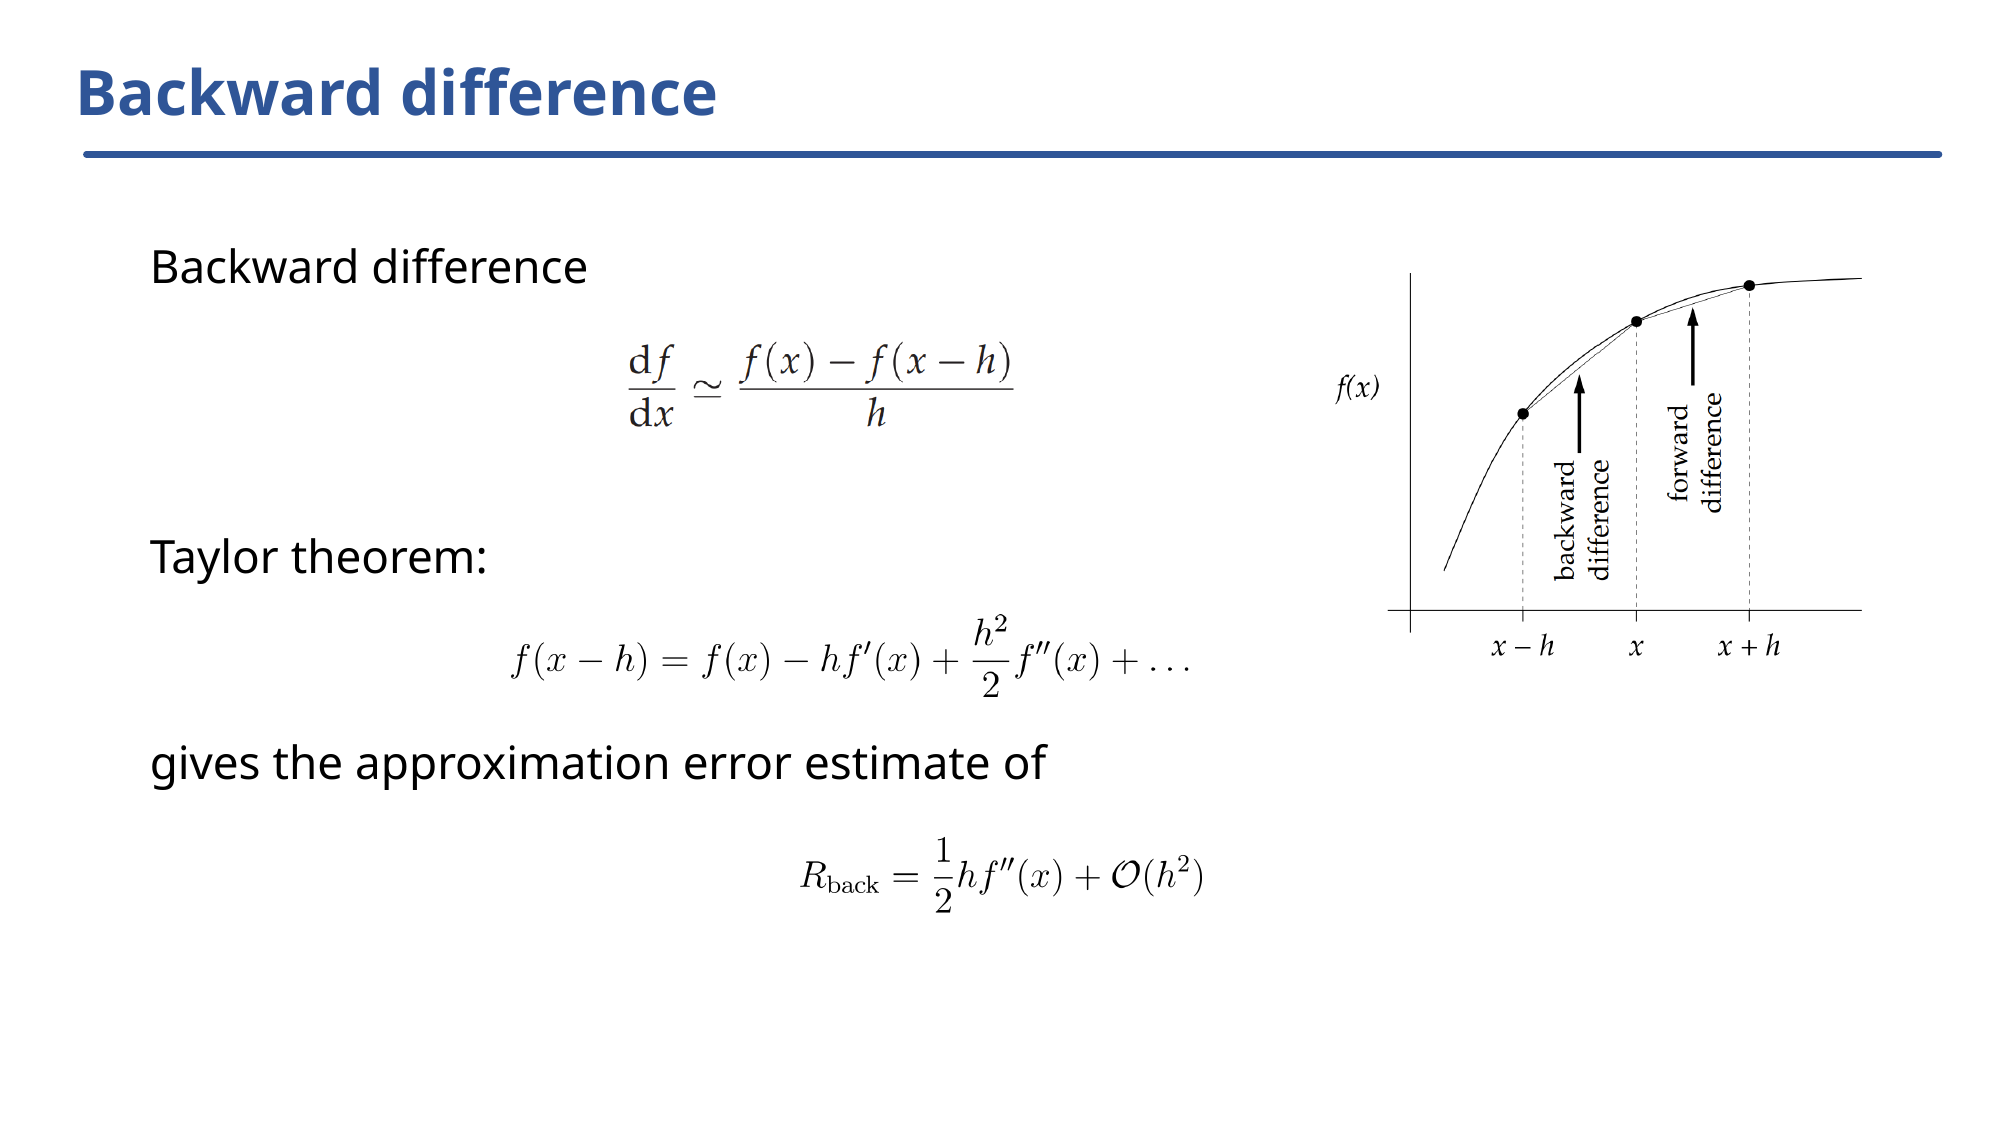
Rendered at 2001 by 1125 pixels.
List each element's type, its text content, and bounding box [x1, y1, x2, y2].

text_box Taylor theorem: [135, 519, 1315, 590]
text_box Backward difference [135, 230, 1451, 301]
text_box gives the approximation error estimate of [135, 726, 1451, 796]
picture [1315, 244, 1879, 673]
picture [798, 836, 1202, 914]
picture [608, 321, 1014, 441]
title Backward difference [60, 0, 1940, 192]
picture [508, 614, 1189, 697]
